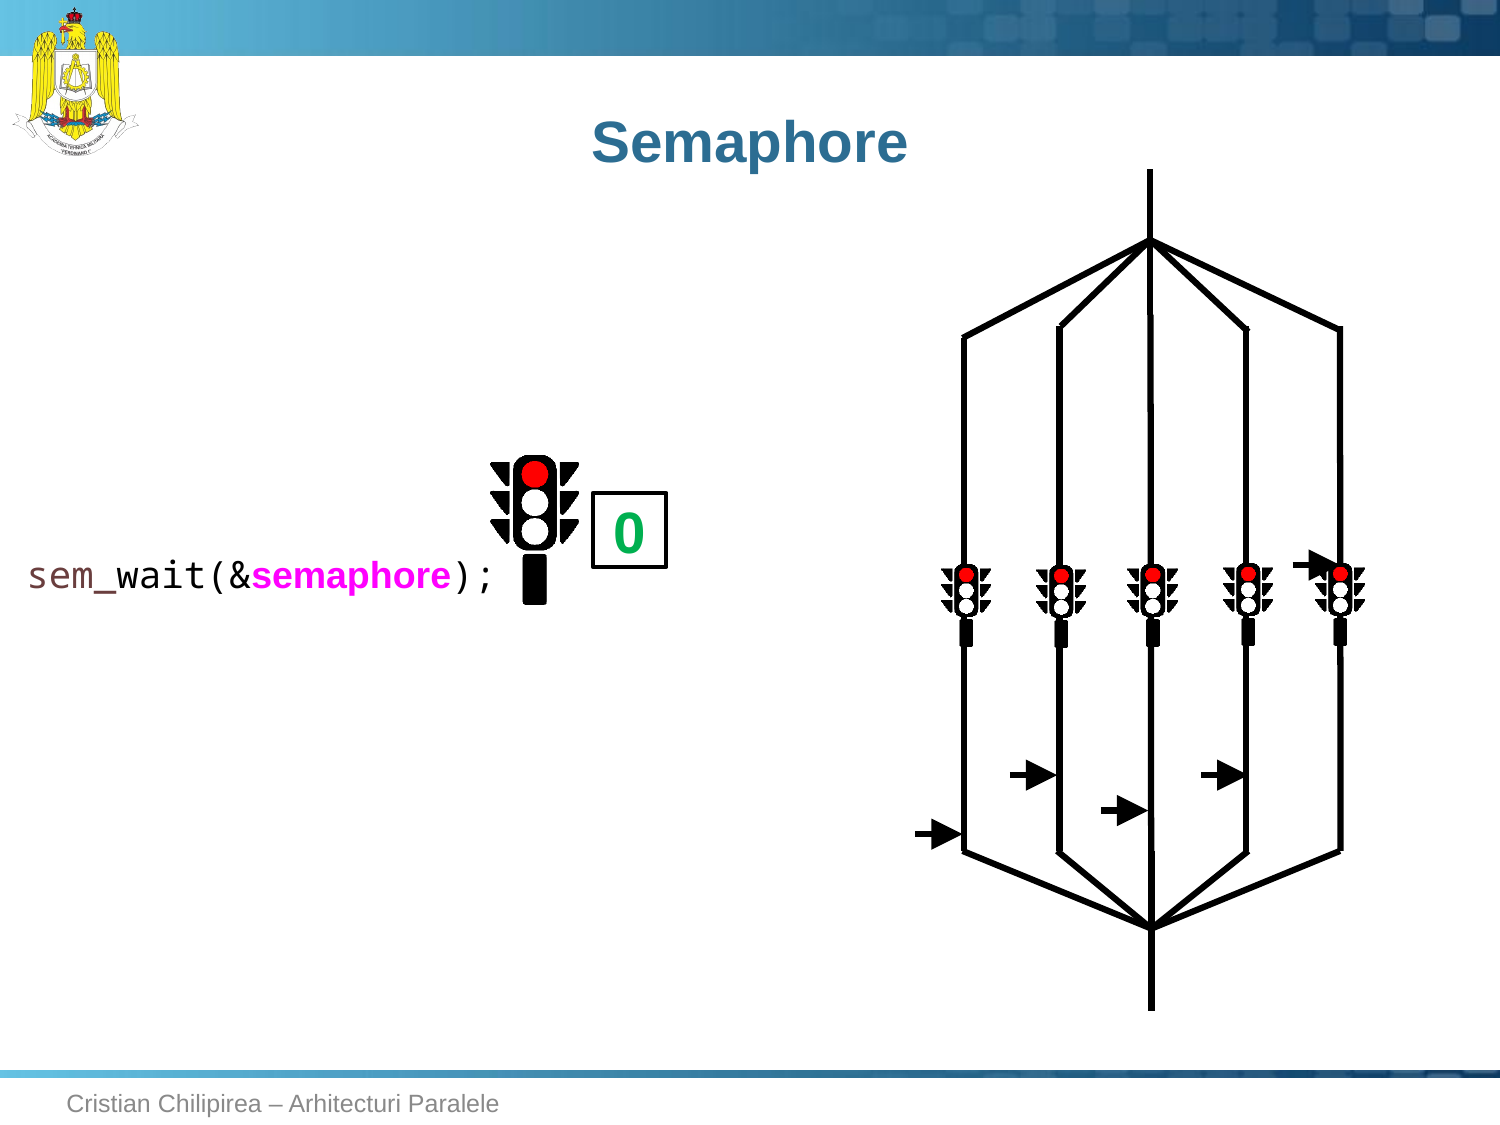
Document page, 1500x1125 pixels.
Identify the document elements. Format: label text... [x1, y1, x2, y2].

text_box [1151, 239, 1341, 331]
picture [1315, 562, 1365, 647]
text_box 0 [591, 491, 668, 569]
footer Cristian Chilipirea – Arhitecturi Paralele [51, 1083, 1157, 1125]
picture [1127, 563, 1178, 648]
picture [489, 455, 579, 605]
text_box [1249, 850, 1341, 929]
picture [1223, 562, 1274, 647]
title Semaphore [51, 102, 1449, 178]
picture [0, 0, 1500, 156]
picture [1036, 564, 1087, 649]
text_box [962, 850, 1055, 929]
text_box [962, 239, 1148, 339]
picture [0, 1070, 1500, 1078]
text_box sem_wait(&semaphore); [11, 543, 484, 604]
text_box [1056, 850, 1152, 929]
picture [940, 563, 991, 648]
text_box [1153, 850, 1249, 929]
